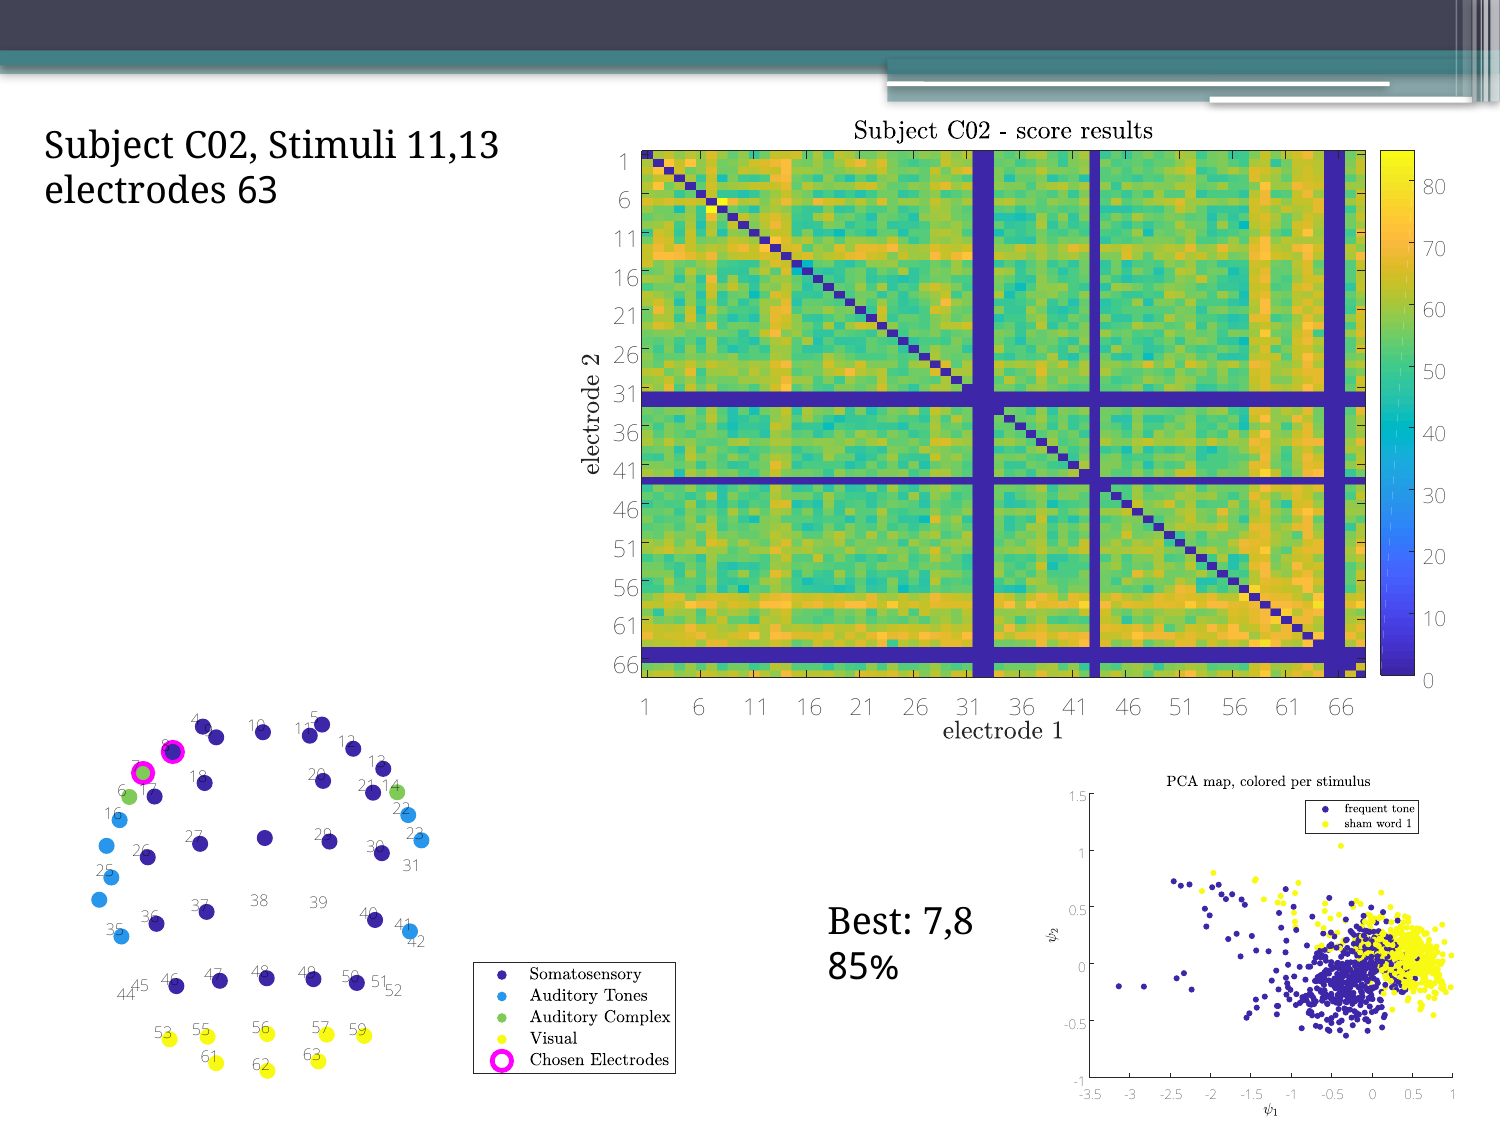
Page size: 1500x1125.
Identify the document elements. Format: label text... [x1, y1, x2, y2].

picture [40, 101, 1500, 1125]
text_box Best: 7,8 85% [812, 889, 1021, 995]
text_box Subject C02, Stimuli 11,13 63 electrodes [29, 113, 513, 219]
picture [1028, 766, 1498, 1119]
